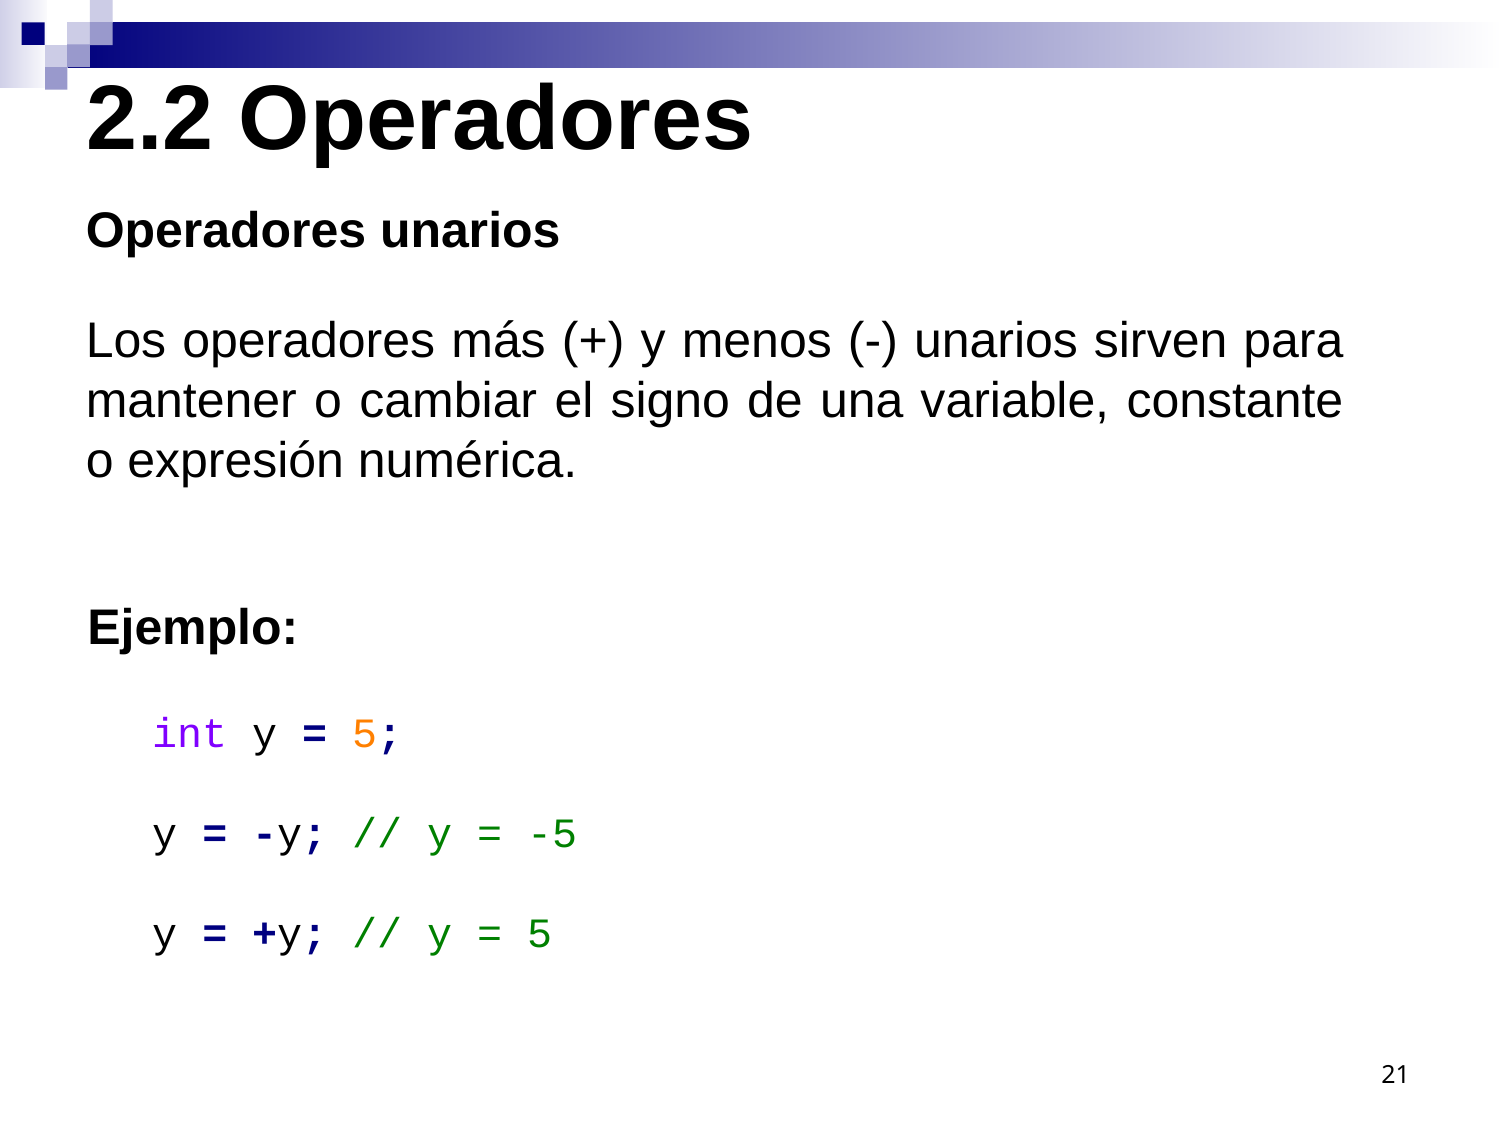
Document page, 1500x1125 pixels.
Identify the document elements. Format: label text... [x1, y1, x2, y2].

text_box Ejemplo: [72, 587, 314, 662]
slide_number 21 [1074, 1024, 1426, 1101]
text_box Operadores unarios [71, 189, 821, 265]
text_box Los operadores más (+) y menos (-) unarios sirven para mantener o cambiar el signo de una variable, constante o expresión numérica. [71, 299, 1359, 495]
text_box 2.2 Operadores [71, 0, 1421, 225]
text_box int y = 5; y = -y; // y = -5 y = +y; // y = 5 [137, 698, 888, 964]
